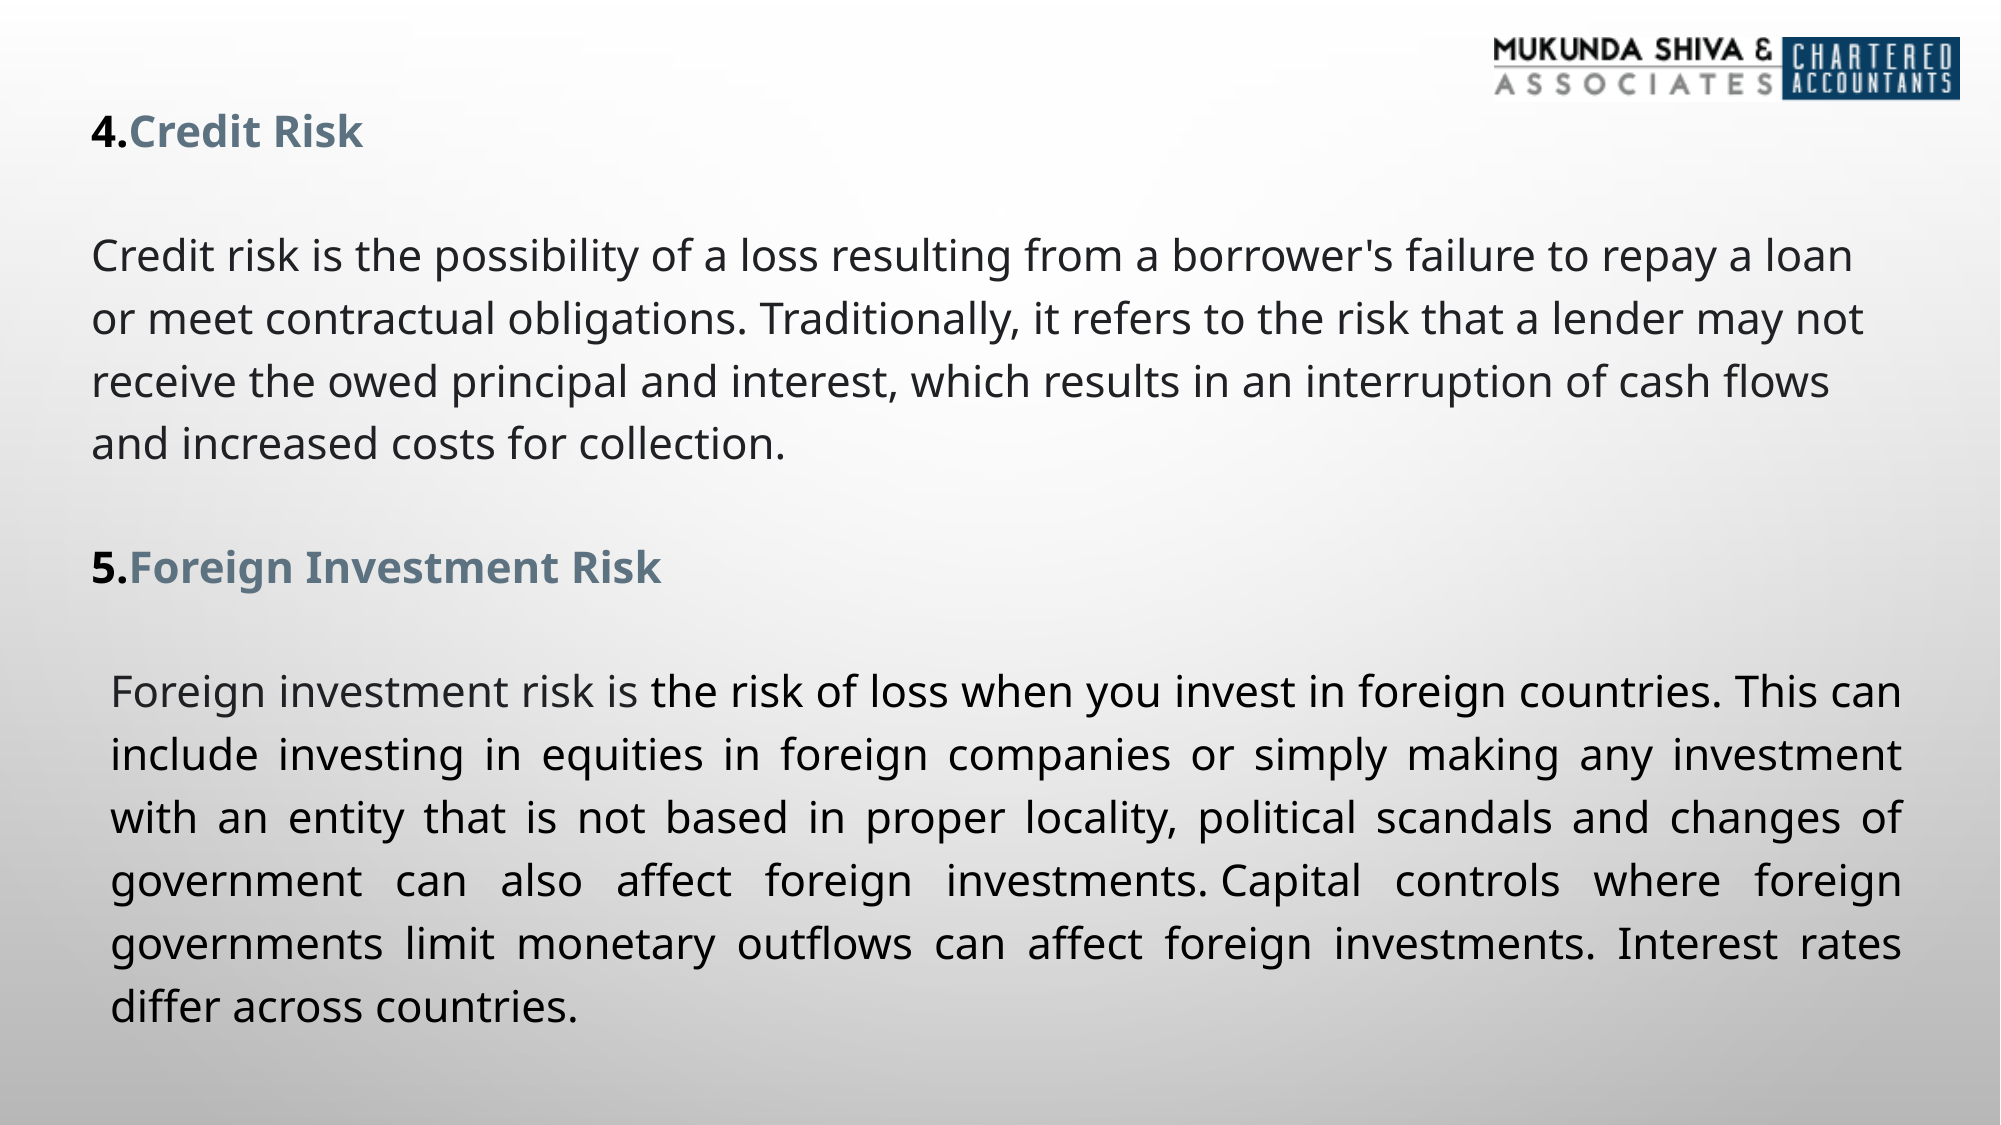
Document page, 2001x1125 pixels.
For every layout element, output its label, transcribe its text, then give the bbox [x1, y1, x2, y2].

list Credit Risk Credit risk is the possibility of a loss resulting from a borrower's failure to repay a loan or meet contractual obligations. Traditionally, it refers to the risk that a lender may not receive the owed principal and interest, which results in an interruption of cash flows and increased costs for collection. Foreign Investment Risk Foreign investment risk is the risk of loss when you invest in foreign countries. This can include investing in equities in foreign companies or simply making any investment with an entity that is not based in proper locality, political scandals and changes of government can also affect foreign investments. Capital controls where foreign governments limit monetary outflows can affect foreign investments. Interest rates differ across countries. [76, 85, 1919, 1054]
picture [0, 0, 2000, 1125]
